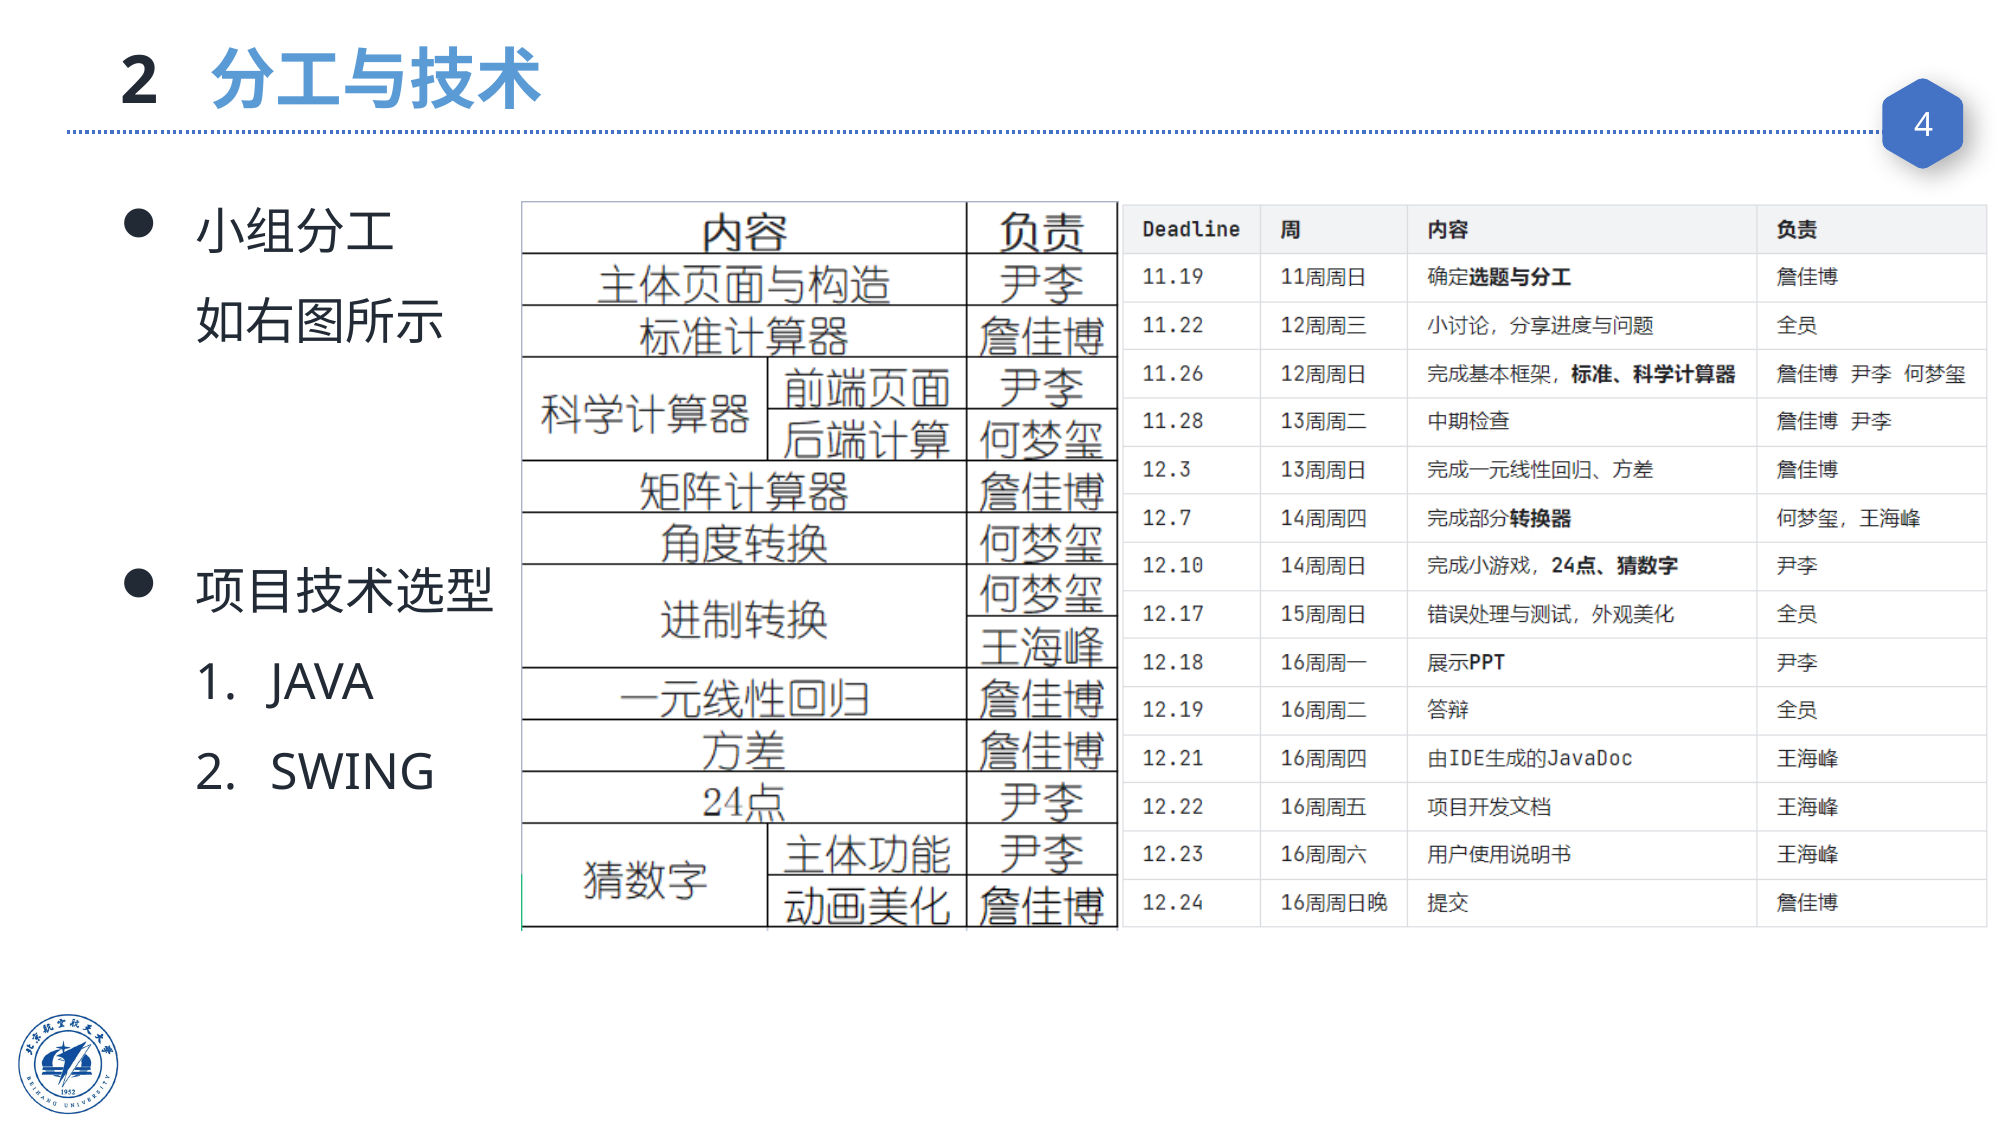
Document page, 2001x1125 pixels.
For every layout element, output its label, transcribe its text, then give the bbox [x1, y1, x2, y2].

text_box 2 分工与技术 [105, 29, 789, 125]
text_box 小组分工 如右图所示 项目技术选型 JAVA SWING [105, 162, 947, 992]
picture [16, 1012, 120, 1116]
picture [521, 201, 1991, 931]
